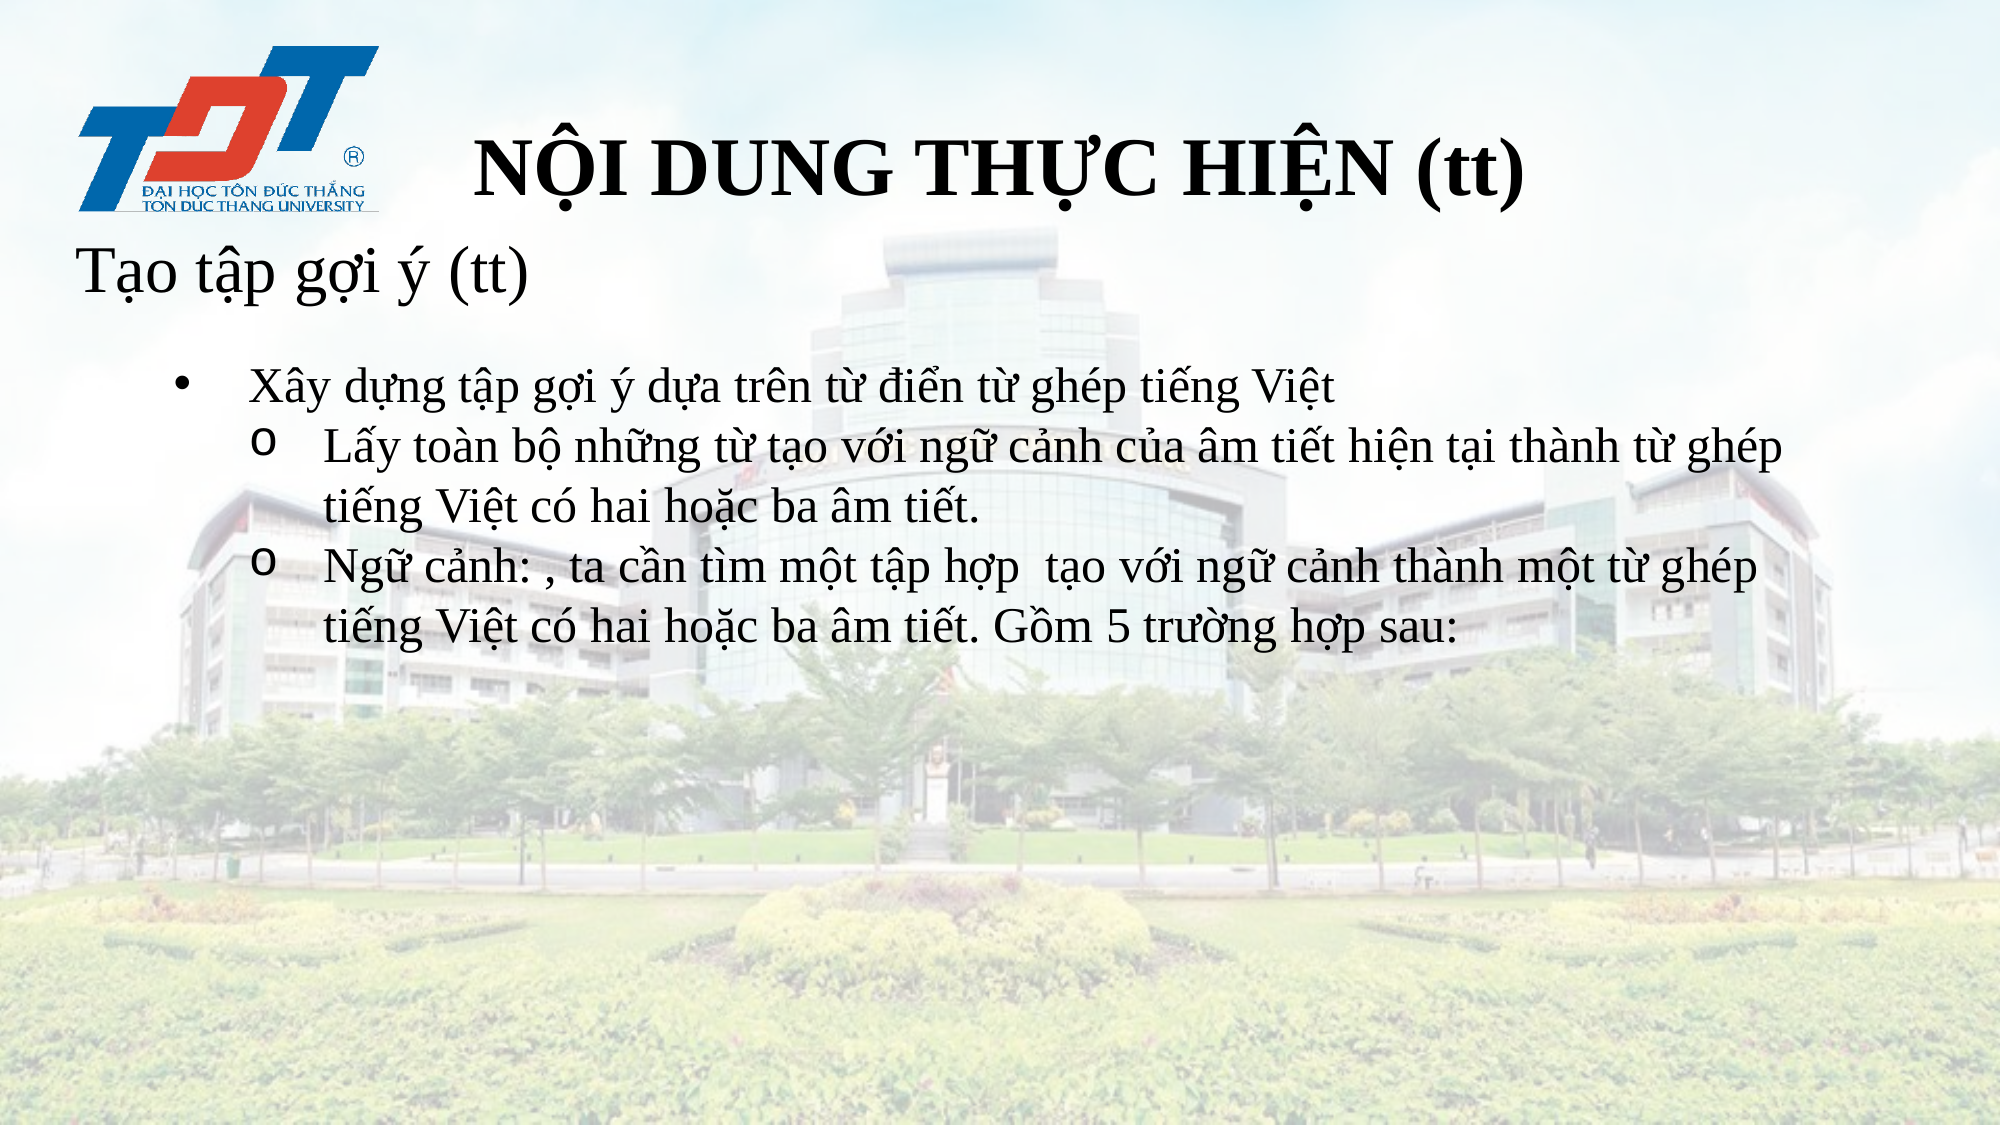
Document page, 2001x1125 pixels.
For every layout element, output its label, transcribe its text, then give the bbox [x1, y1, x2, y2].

title NỘI DUNG THỰC HIỆN (tt) [137, 59, 1863, 278]
picture [78, 46, 379, 212]
text_box Tạo tập gợi ý (tt) [60, 227, 1760, 327]
